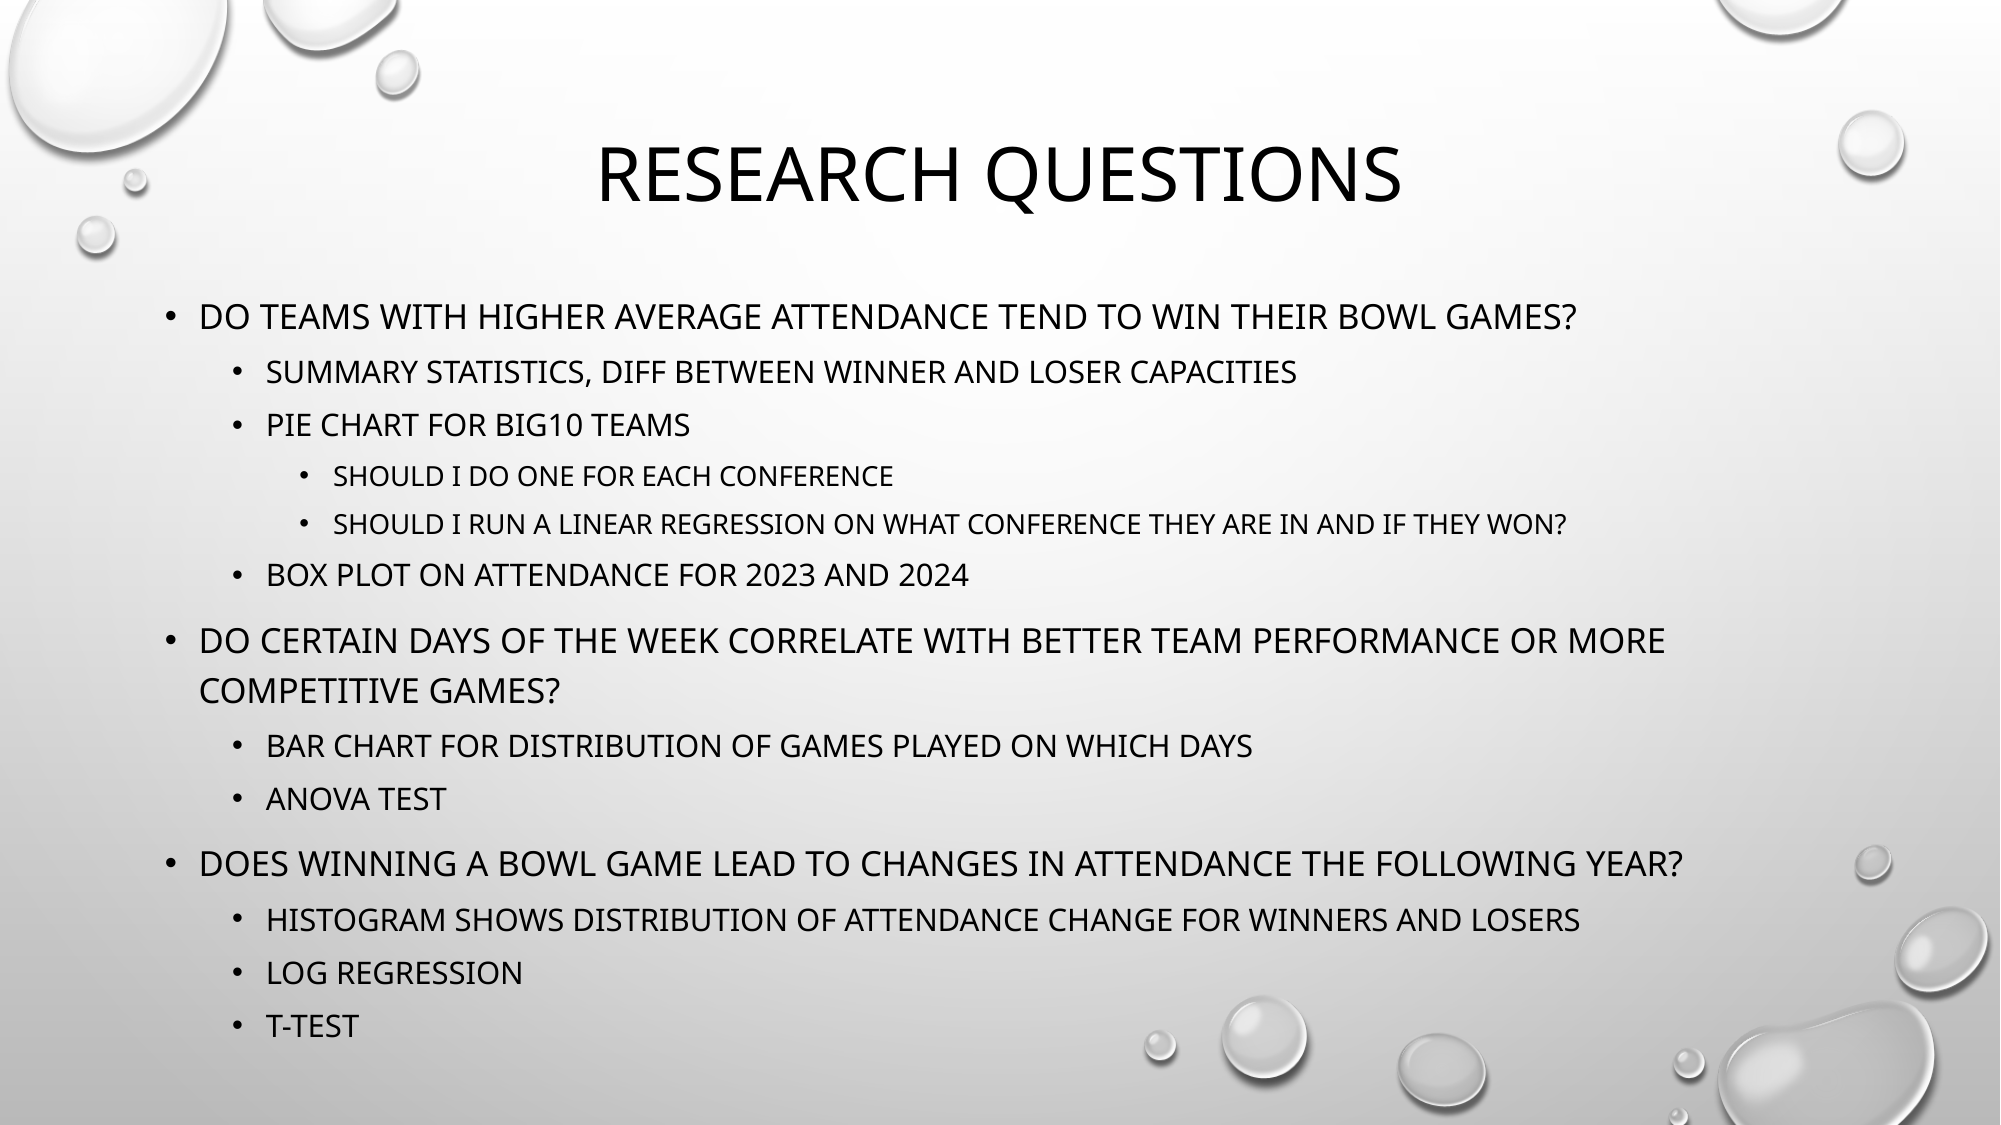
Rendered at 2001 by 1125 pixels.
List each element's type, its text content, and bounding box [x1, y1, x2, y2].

list Do teams with higher average attendance tend to win their bowl games? Summary statistics, diff between winner and loser capacities Pie chart for big10 teams Should I do one for each conference Should I run a linear regression on what conference they are in and if they won? Box plot on attendance for 2023 and 2024 Do certain days of the week correlate with better team performance or more competitive games? Bar chart for distribution of games played on which days ANOVA test Does winning a bowl game lead to changes in attendance the following year? Histogram shows distribution of attendance change for winners and losers Log regression T-test [149, 279, 1850, 1065]
title Research Questions [149, 46, 1850, 279]
picture [0, 0, 2000, 1125]
